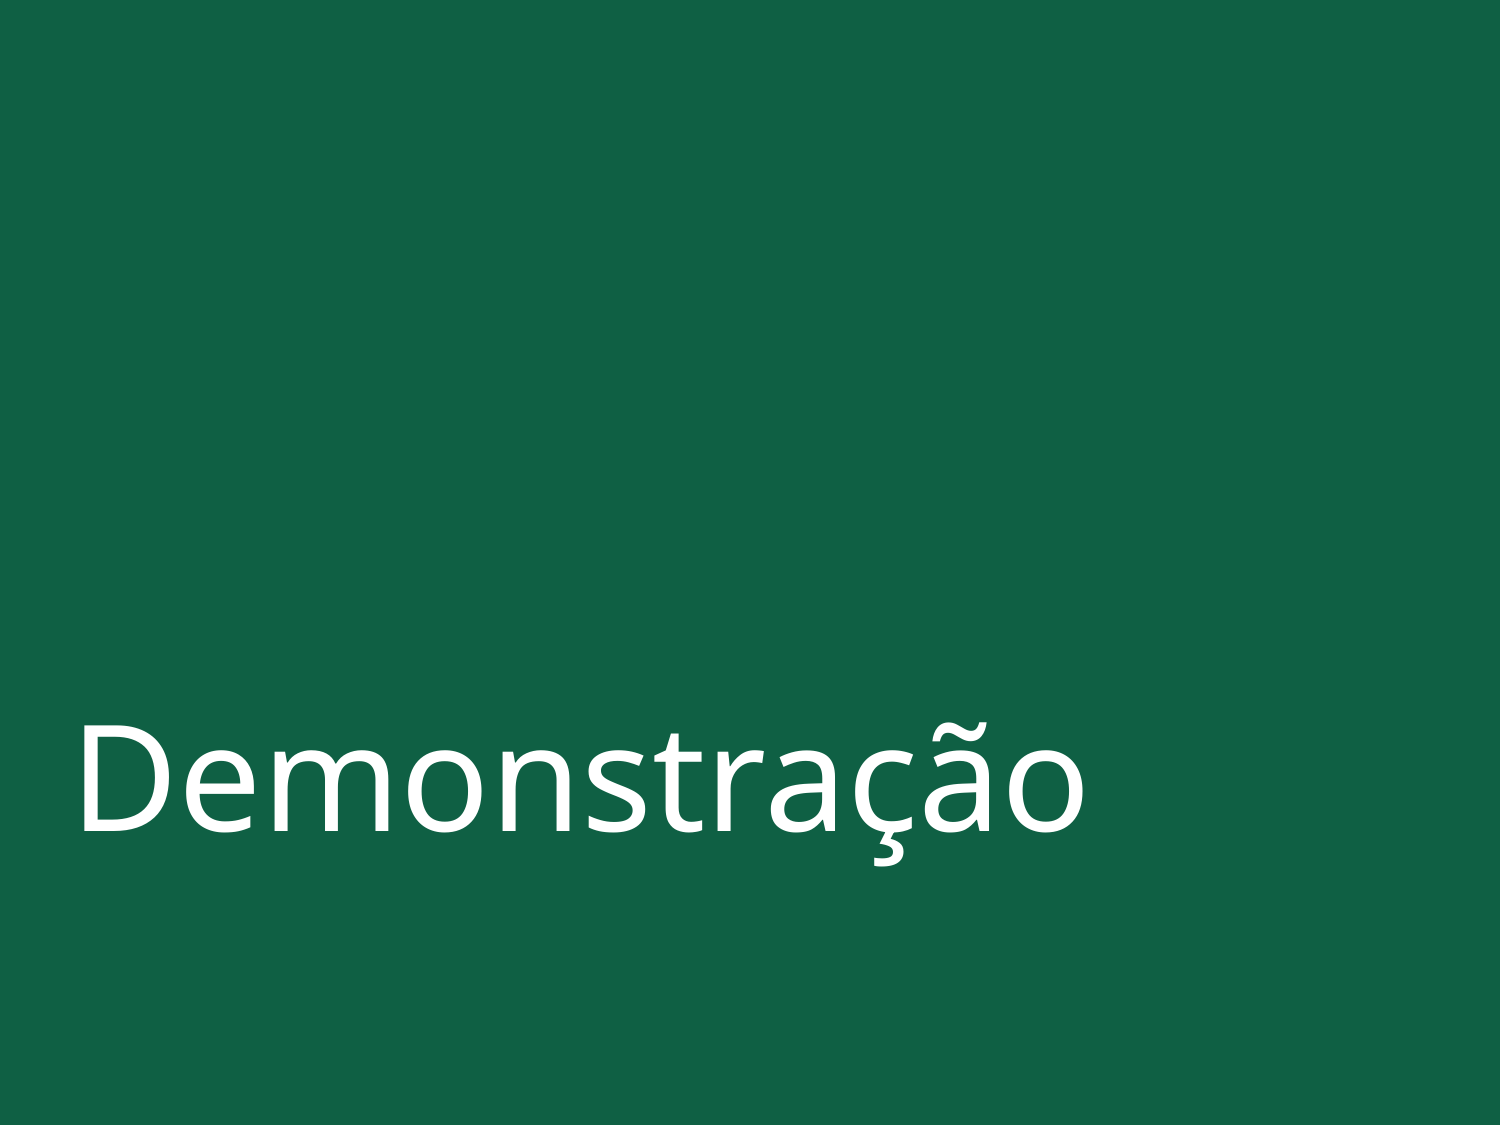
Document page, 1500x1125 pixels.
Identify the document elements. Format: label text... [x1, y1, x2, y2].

title Demonstração [55, 680, 1454, 865]
